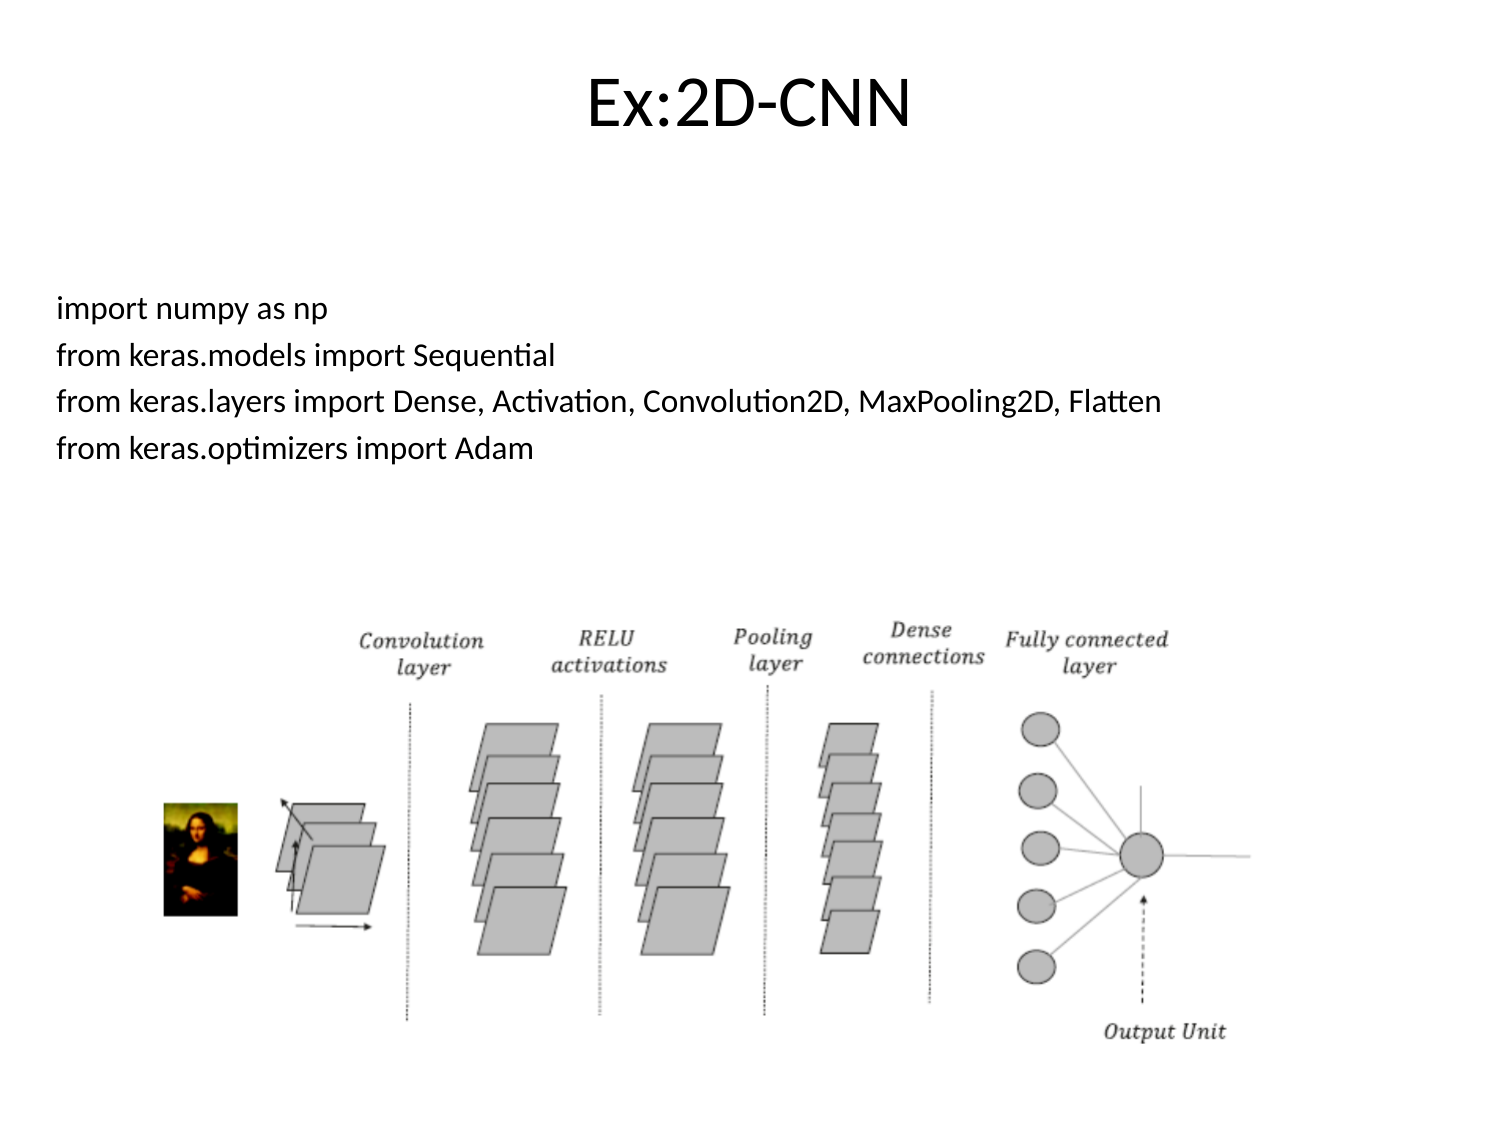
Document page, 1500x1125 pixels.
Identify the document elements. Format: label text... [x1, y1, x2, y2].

list import numpy as np from keras.models import Sequential from keras.layers import Dense, Activation, Convolution2D, MaxPooling2D, Flatten from keras.optimizers import Adam [41, 278, 1392, 504]
title Ex:2D-CNN [75, 45, 1425, 149]
picture [100, 609, 1296, 1069]
